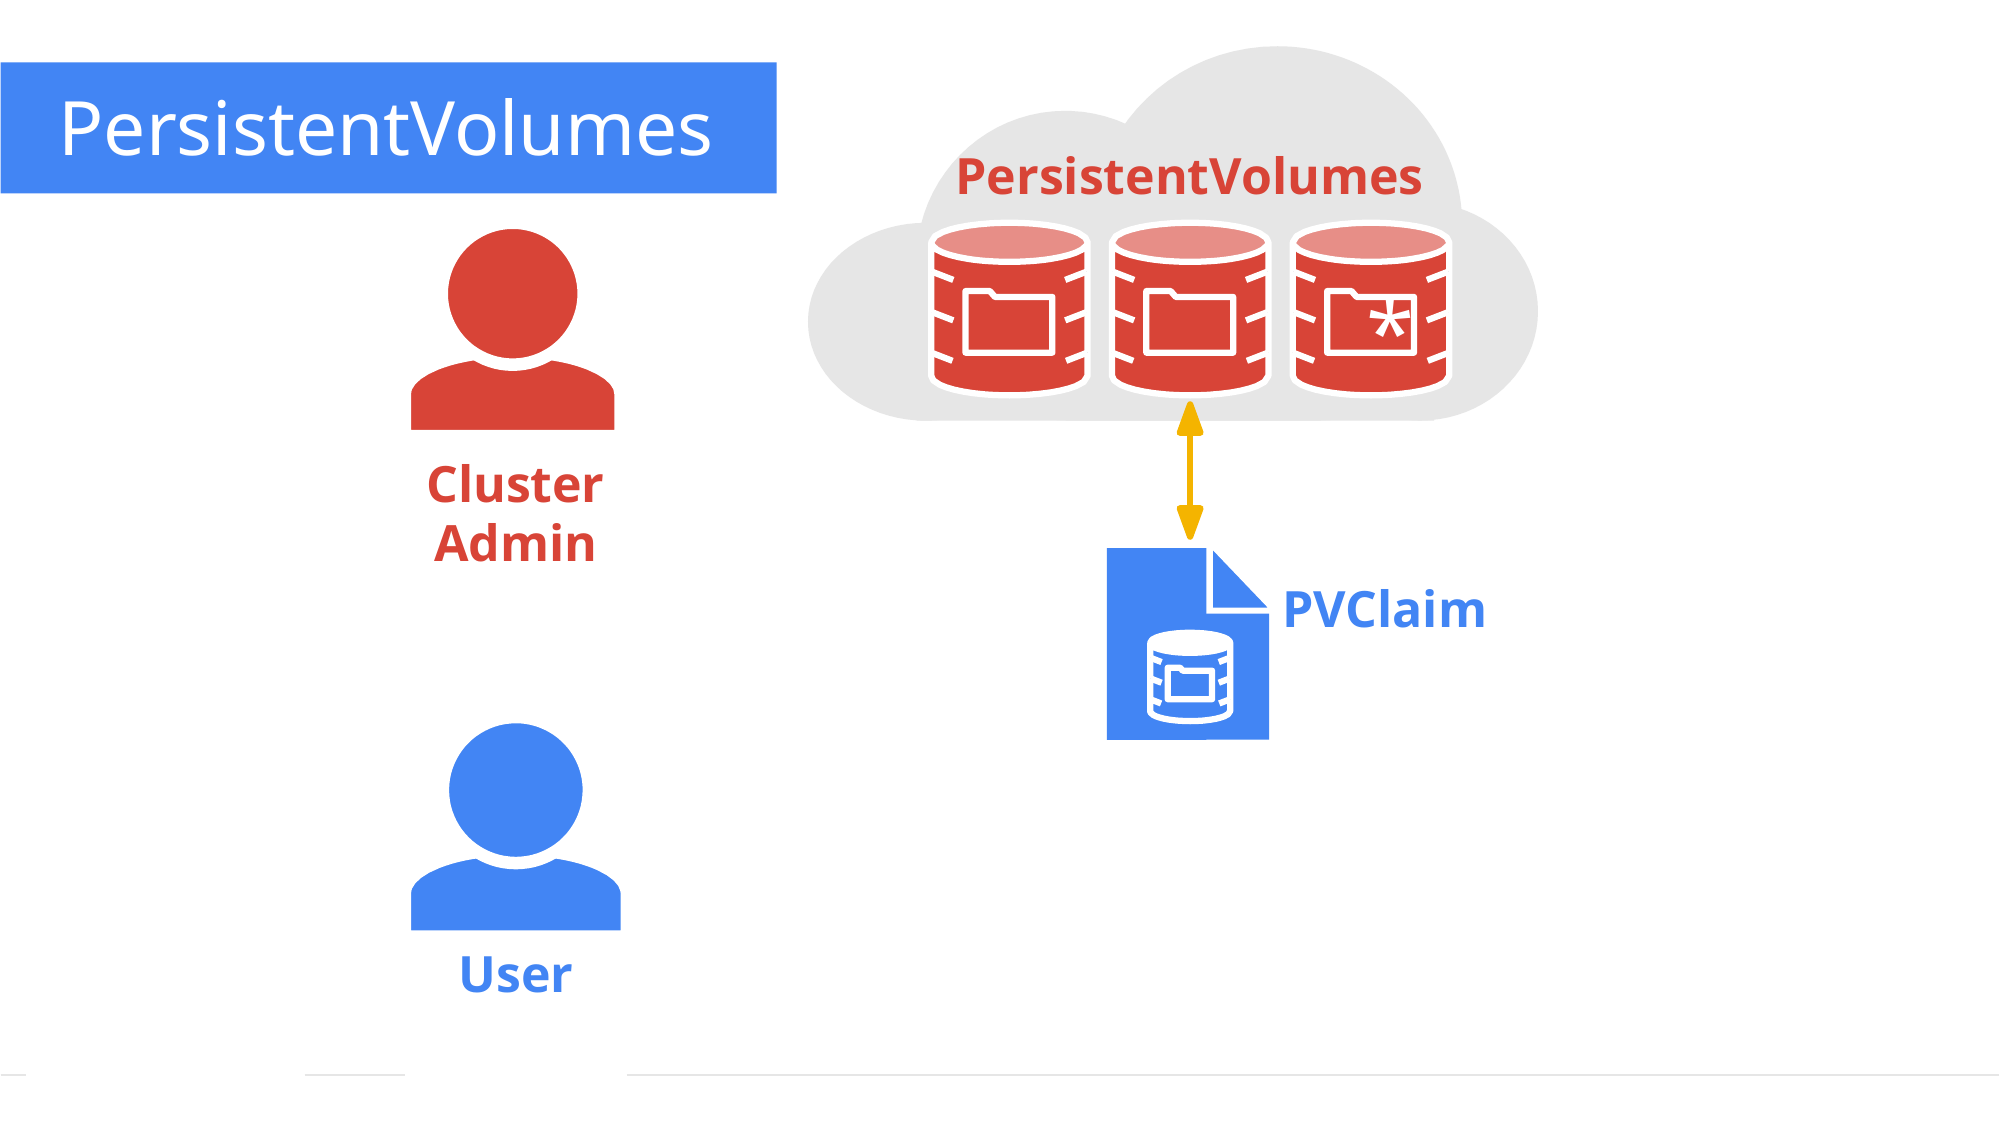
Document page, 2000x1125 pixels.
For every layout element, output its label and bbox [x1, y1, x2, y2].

text_box [0, 62, 777, 194]
text_box [404, 442, 627, 594]
text_box [404, 222, 621, 437]
text_box [807, 46, 1538, 537]
text_box [304, 717, 1999, 1084]
text_box [1106, 544, 1527, 740]
